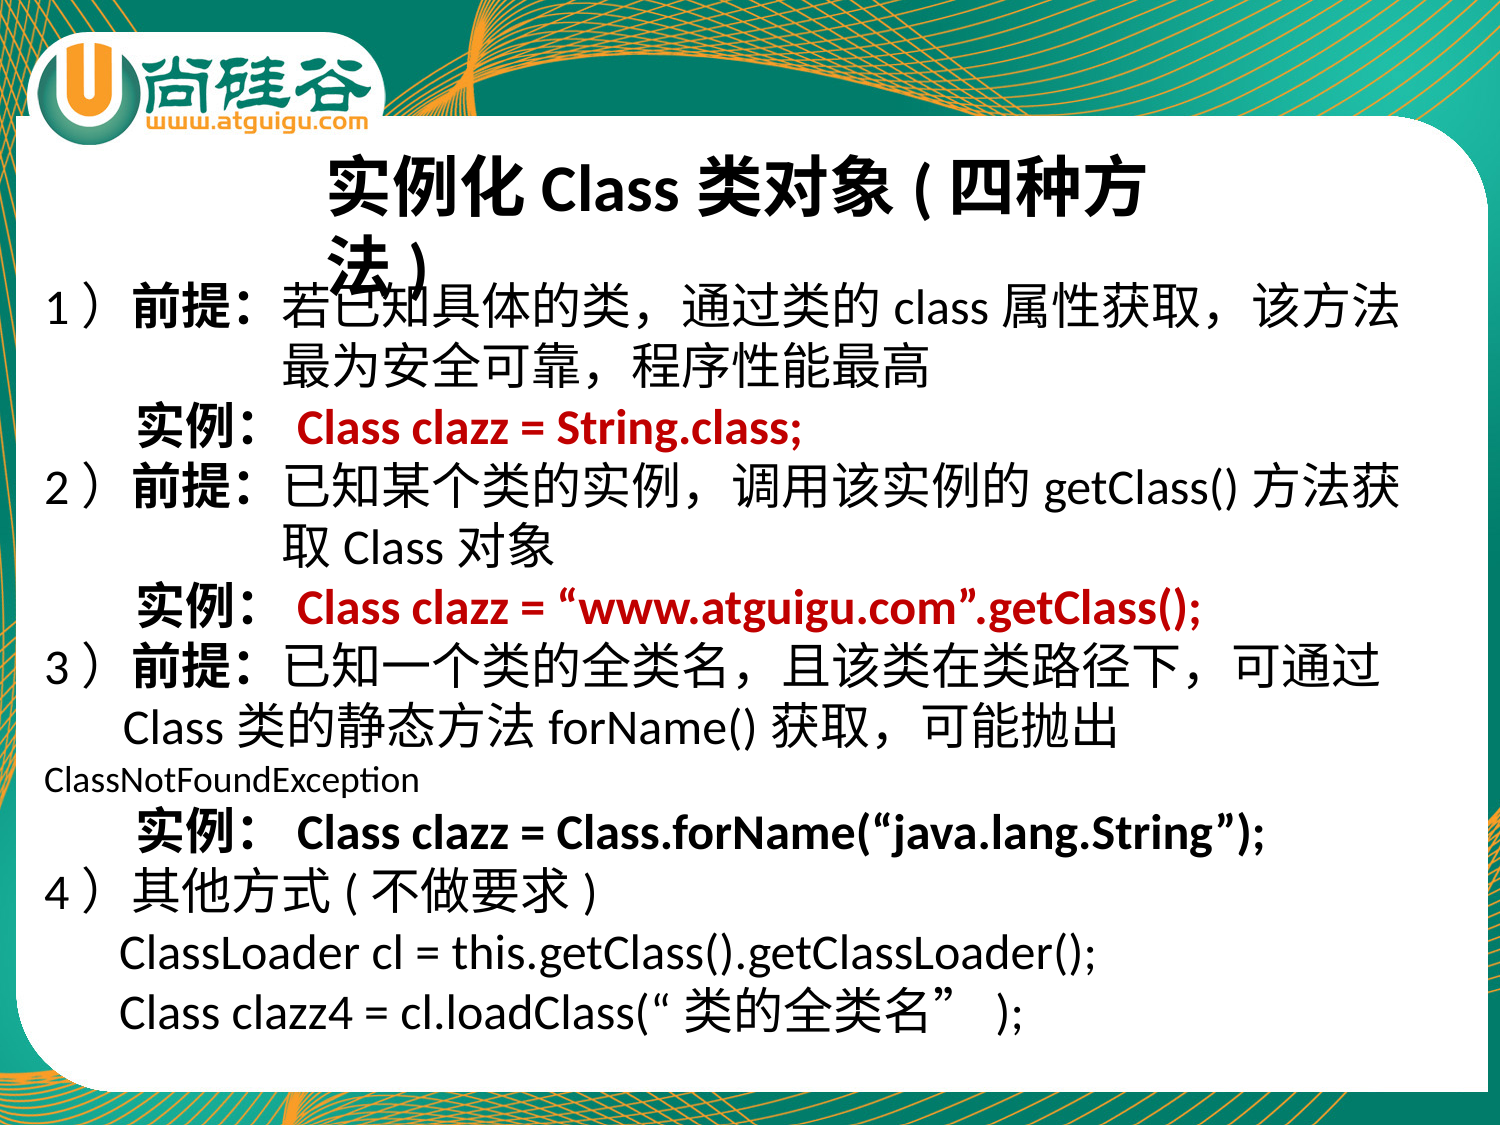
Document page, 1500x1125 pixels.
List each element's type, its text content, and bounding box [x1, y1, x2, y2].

text_box 实例化Class类对象(四种方法) [310, 137, 1245, 312]
picture [0, 0, 1500, 1125]
text_box 1）前提：若已知具体的类，通过类的class属性获取，该方法 最为安全可靠，程序性能最高 实例：Class clazz = String.class; 2）前提：已知某个类的实例，调用该实例的getClass()方法获 取Class对象 实例：Class clazz = “www.atguigu.com”.getClass(); 3）前提：已知一个类的全类名，且该类在类路径下，可通过 Class类的静态方法forName()获取，可能抛出ClassNotFoundException 实例：Class clazz = Class.forName(“java.lang.String”); 4）其他方式(不做要求) ClassLoader cl = this.getClass().getClassLoader(); Class clazz4 = cl.loadClass(“类的全类名”); [29, 267, 1483, 1047]
